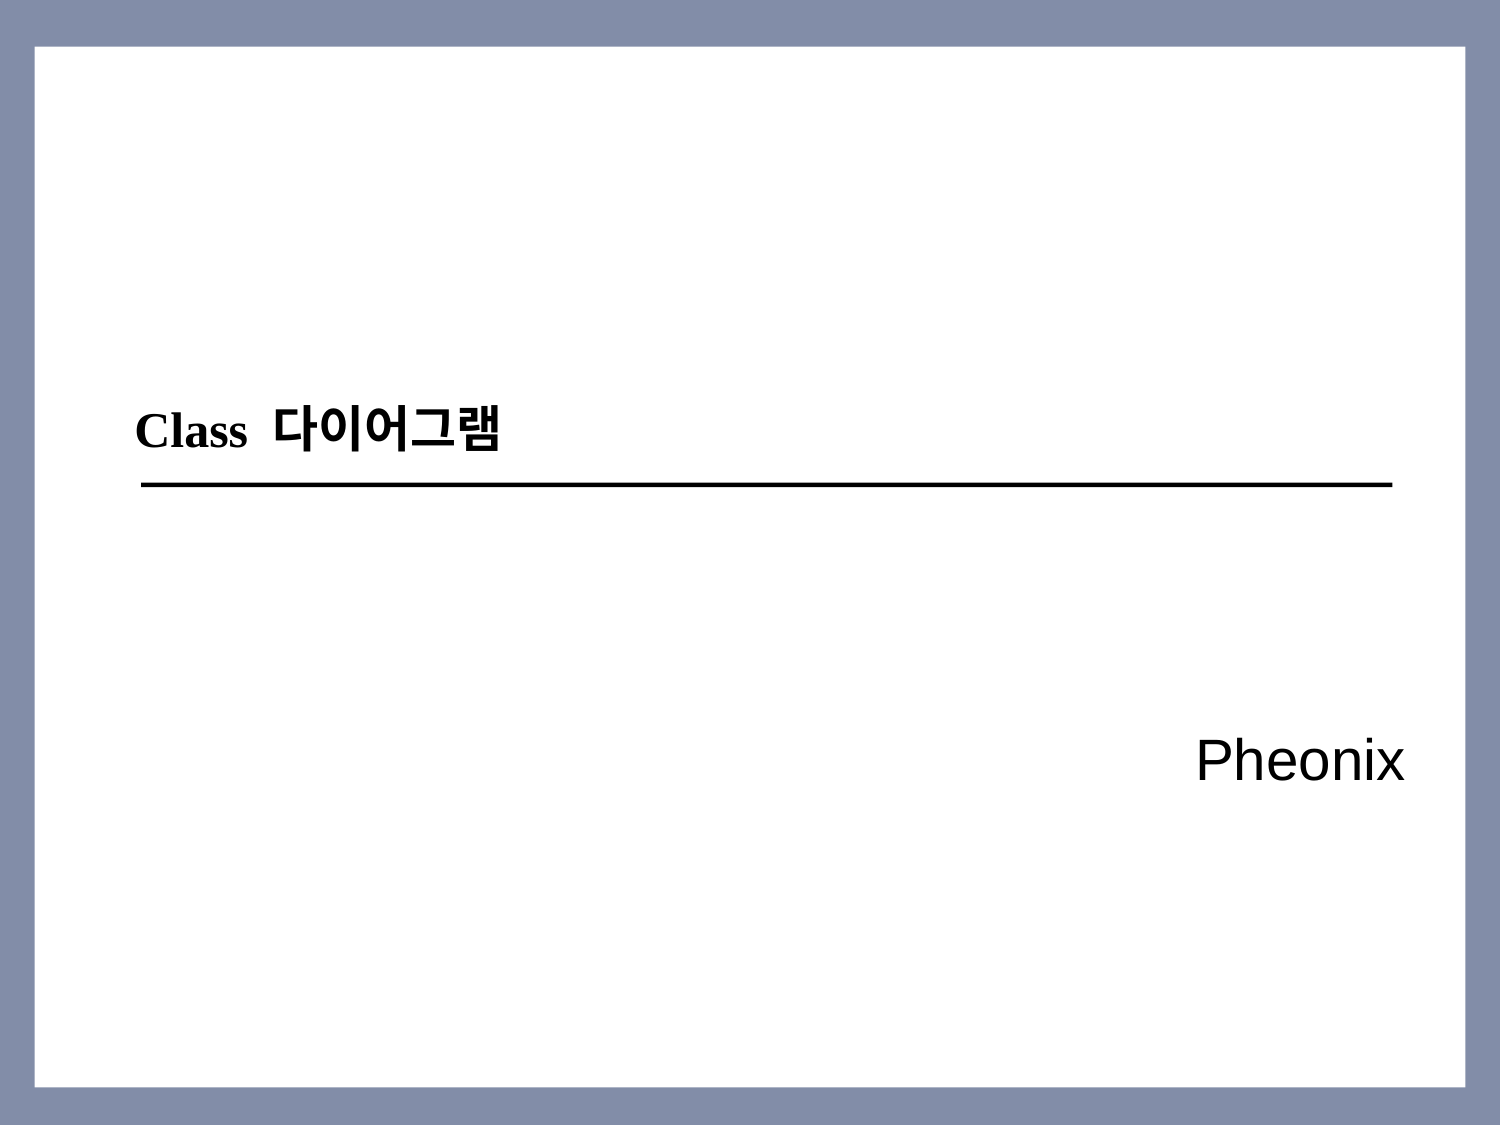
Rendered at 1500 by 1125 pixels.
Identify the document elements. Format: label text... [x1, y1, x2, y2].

text_box Pheonix [1180, 715, 1434, 800]
title Class 다이어그램 [119, 320, 1395, 488]
